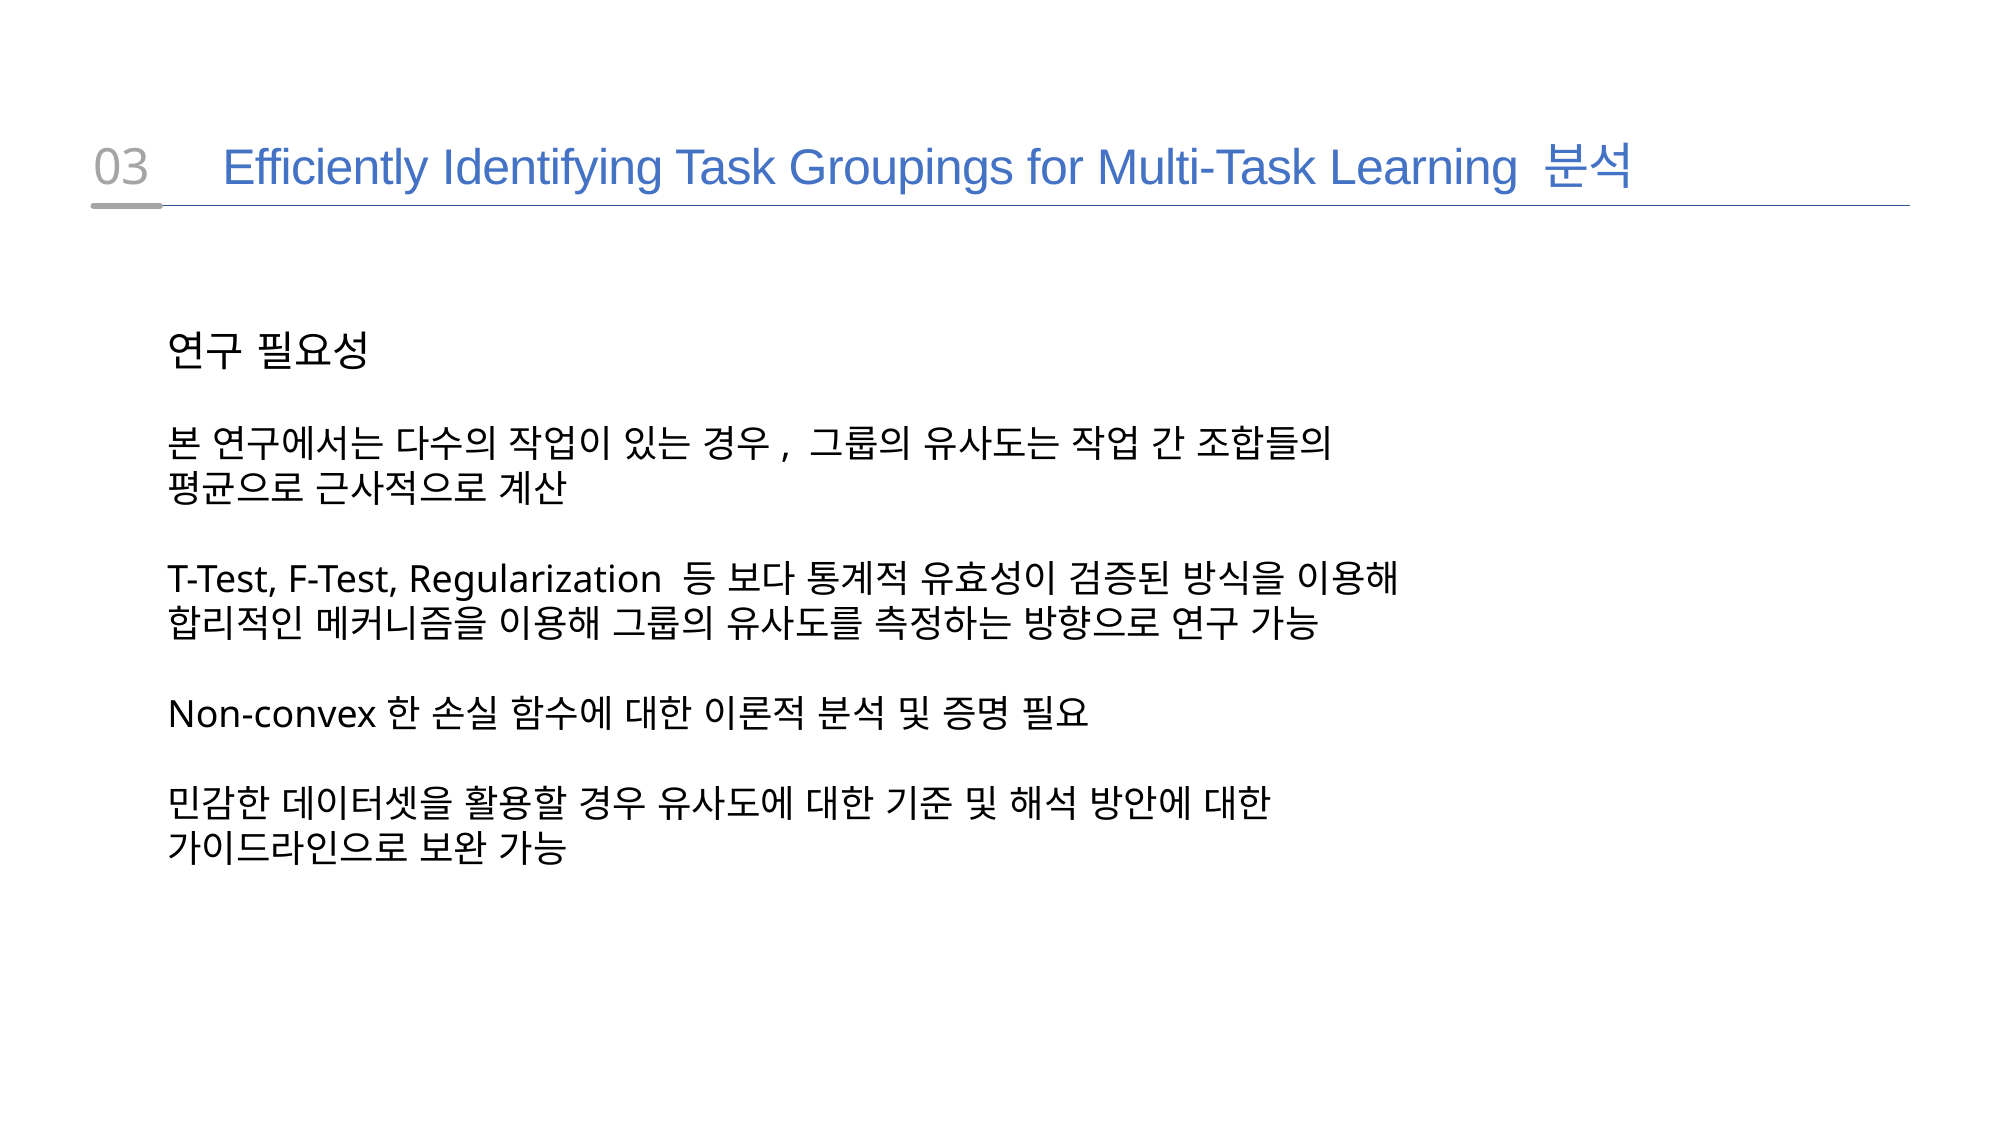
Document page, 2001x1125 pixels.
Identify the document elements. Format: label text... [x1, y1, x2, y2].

text_box 03 [93, 134, 151, 195]
text_box 연구 필요성 본 연구에서는 다수의 작업이 있는 경우, 그룹의 유사도는 작업 간 조합들의 평균으로 근사적으로 계산 T-Test, F-Test, Regularization 등 보다 통계적 유효성이 검증된 방식을 이용해 합리적인 메커니즘을 이용해 그룹의 유사도를 측정하는 방향으로 연구 가능 Non-convex한 손실 함수에 대한 이론적 분석 및 증명 필요 민감한 데이터셋을 활용할 경우 유사도에 대한 기준 및 해석 방안에 대한 가이드라인으로 보완 가능 [152, 317, 1483, 878]
text_box Efficiently Identifying Task Groupings for Multi-Task Learning 분석 [222, 134, 1635, 195]
